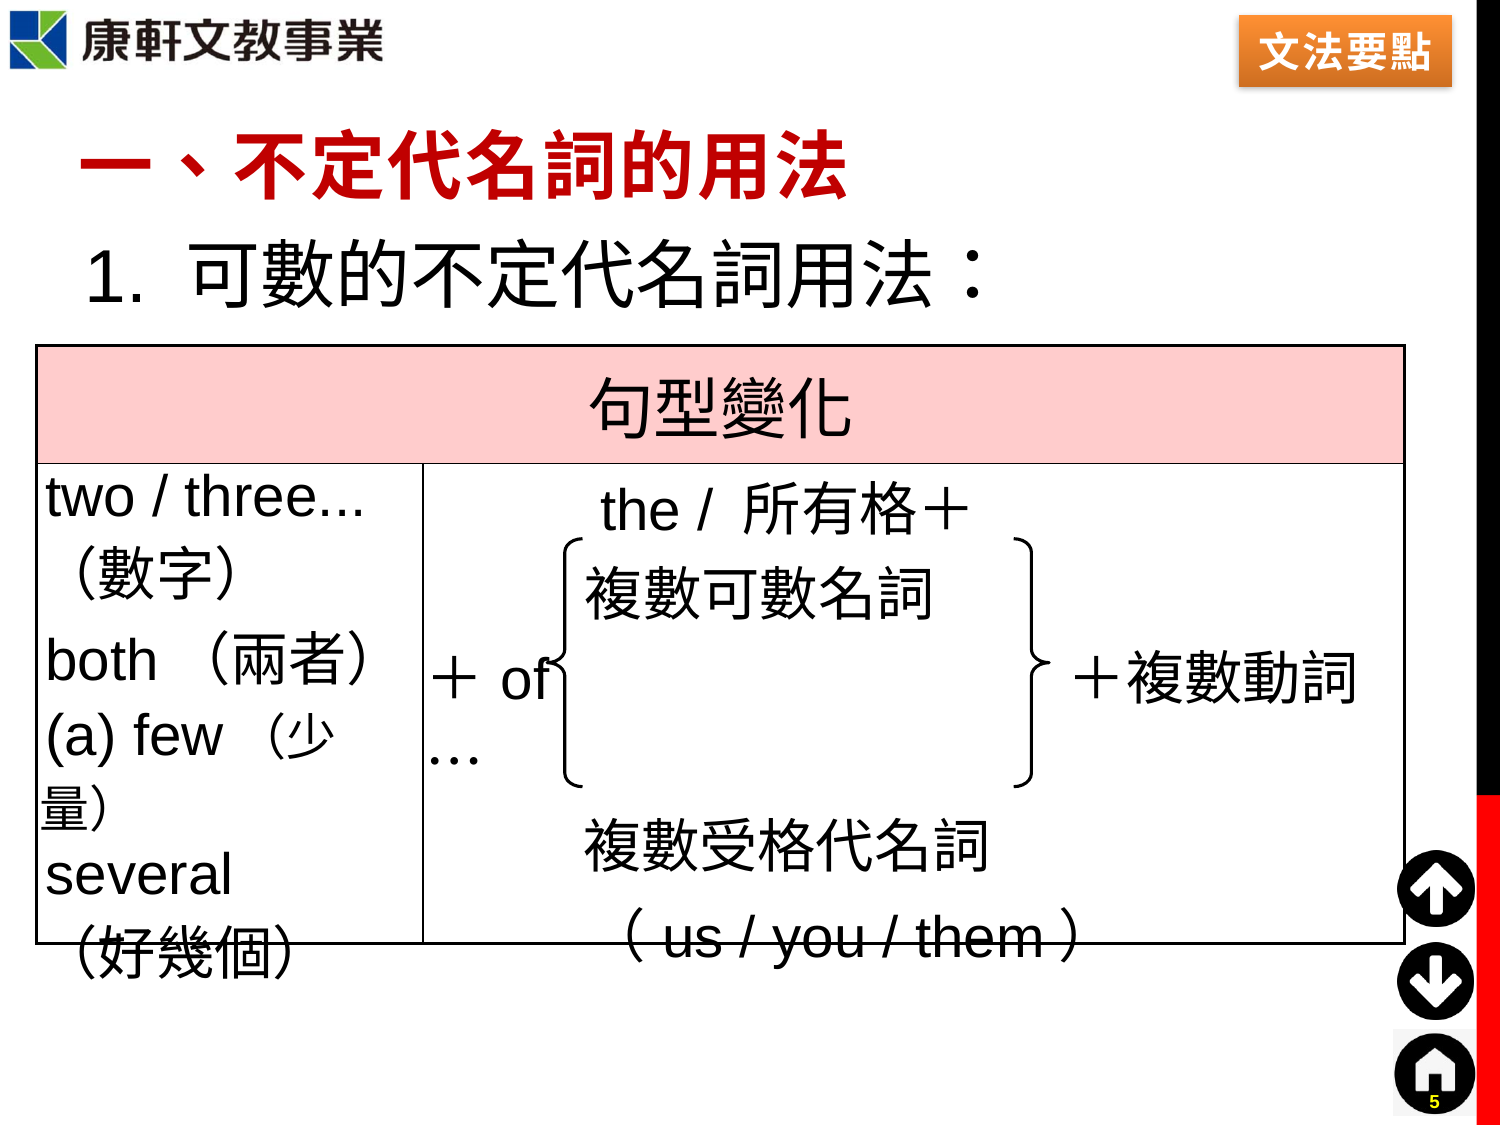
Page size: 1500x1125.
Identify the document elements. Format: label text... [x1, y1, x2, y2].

table_cell the / 所有格＋ 複數可數名詞 ＋of ＋複數動詞… 複數受格代名詞 （us / you / them） [424, 464, 1403, 942]
picture [1396, 942, 1475, 1020]
text_box 文法要點 [1239, 15, 1452, 87]
text_box [546, 537, 583, 788]
picture [8, 9, 387, 70]
picture [1393, 1029, 1476, 1116]
text_box 1. 可數的不定代名詞用法： [69, 220, 1423, 326]
table_header 句型變化 [38, 347, 1403, 463]
text_box 一、不定代名詞的用法 [63, 111, 1082, 217]
text_box [1013, 537, 1050, 788]
picture [1397, 850, 1475, 928]
table_cell two / three... （數字） both（兩者） (a) few（少量） several （好幾個） [38, 464, 422, 942]
